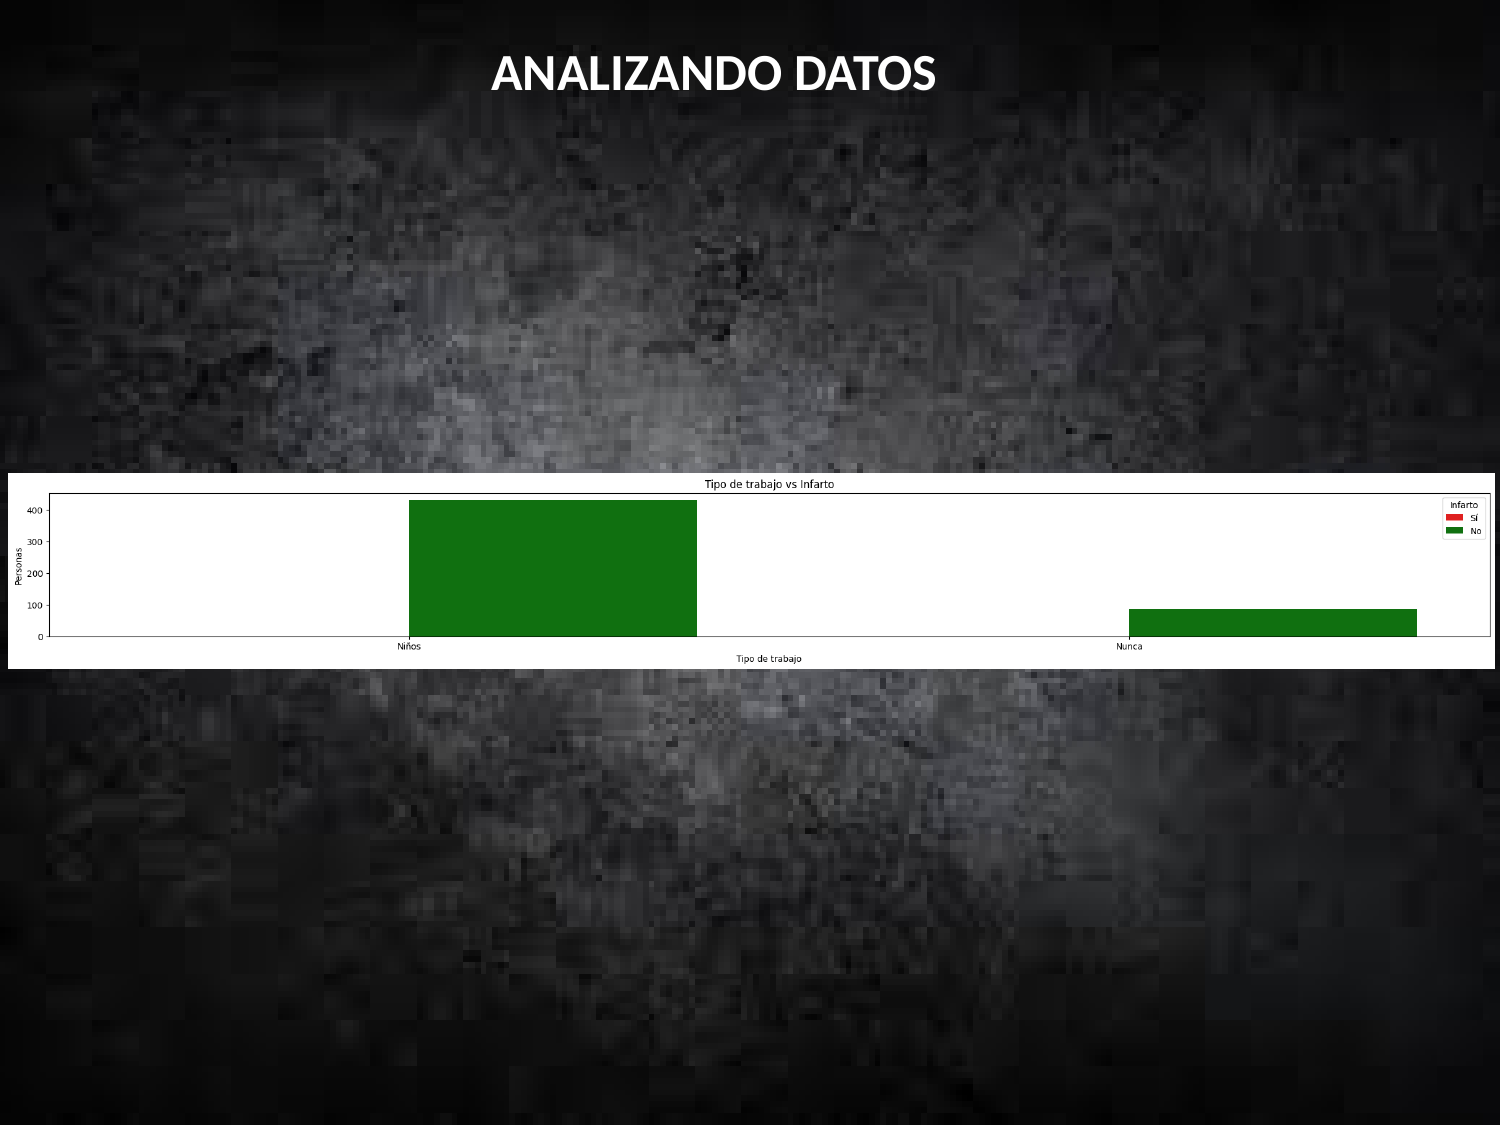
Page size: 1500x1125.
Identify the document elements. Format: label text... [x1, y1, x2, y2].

text_box ANALIZANDO DATOS [194, 30, 1235, 109]
picture [7, 472, 1495, 670]
